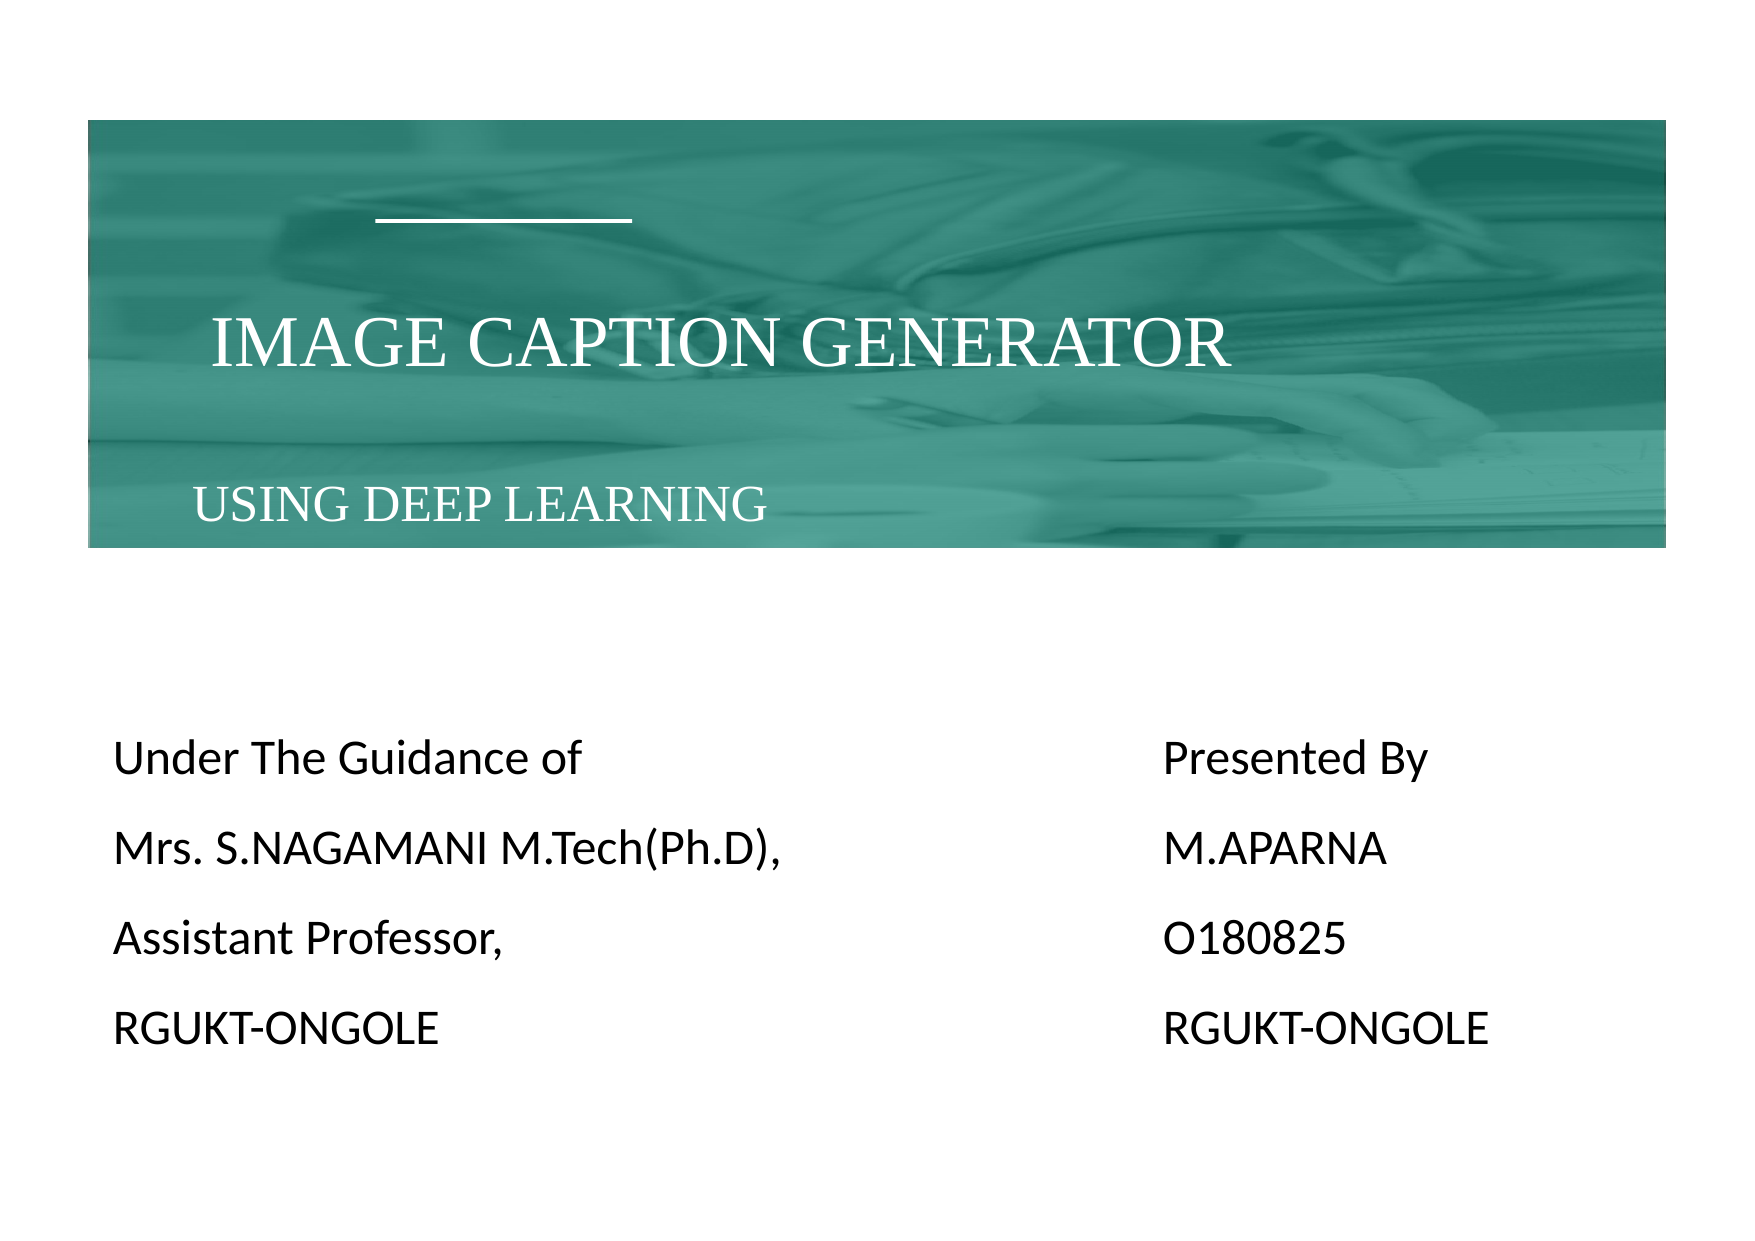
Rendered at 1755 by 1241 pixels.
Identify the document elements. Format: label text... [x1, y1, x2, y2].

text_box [88, 119, 1666, 548]
list IMAGE CAPTION GENERATOR USING DEEP LEARNING [177, 231, 1706, 949]
text_box Under The Guidance of Presented By Mrs. S.NAGAMANI M.Tech(Ph.D), M.APARNA Assistant Professor, O180825 RGUKT-ONGOLE RGUKT-ONGOLE [112, 632, 1642, 1055]
